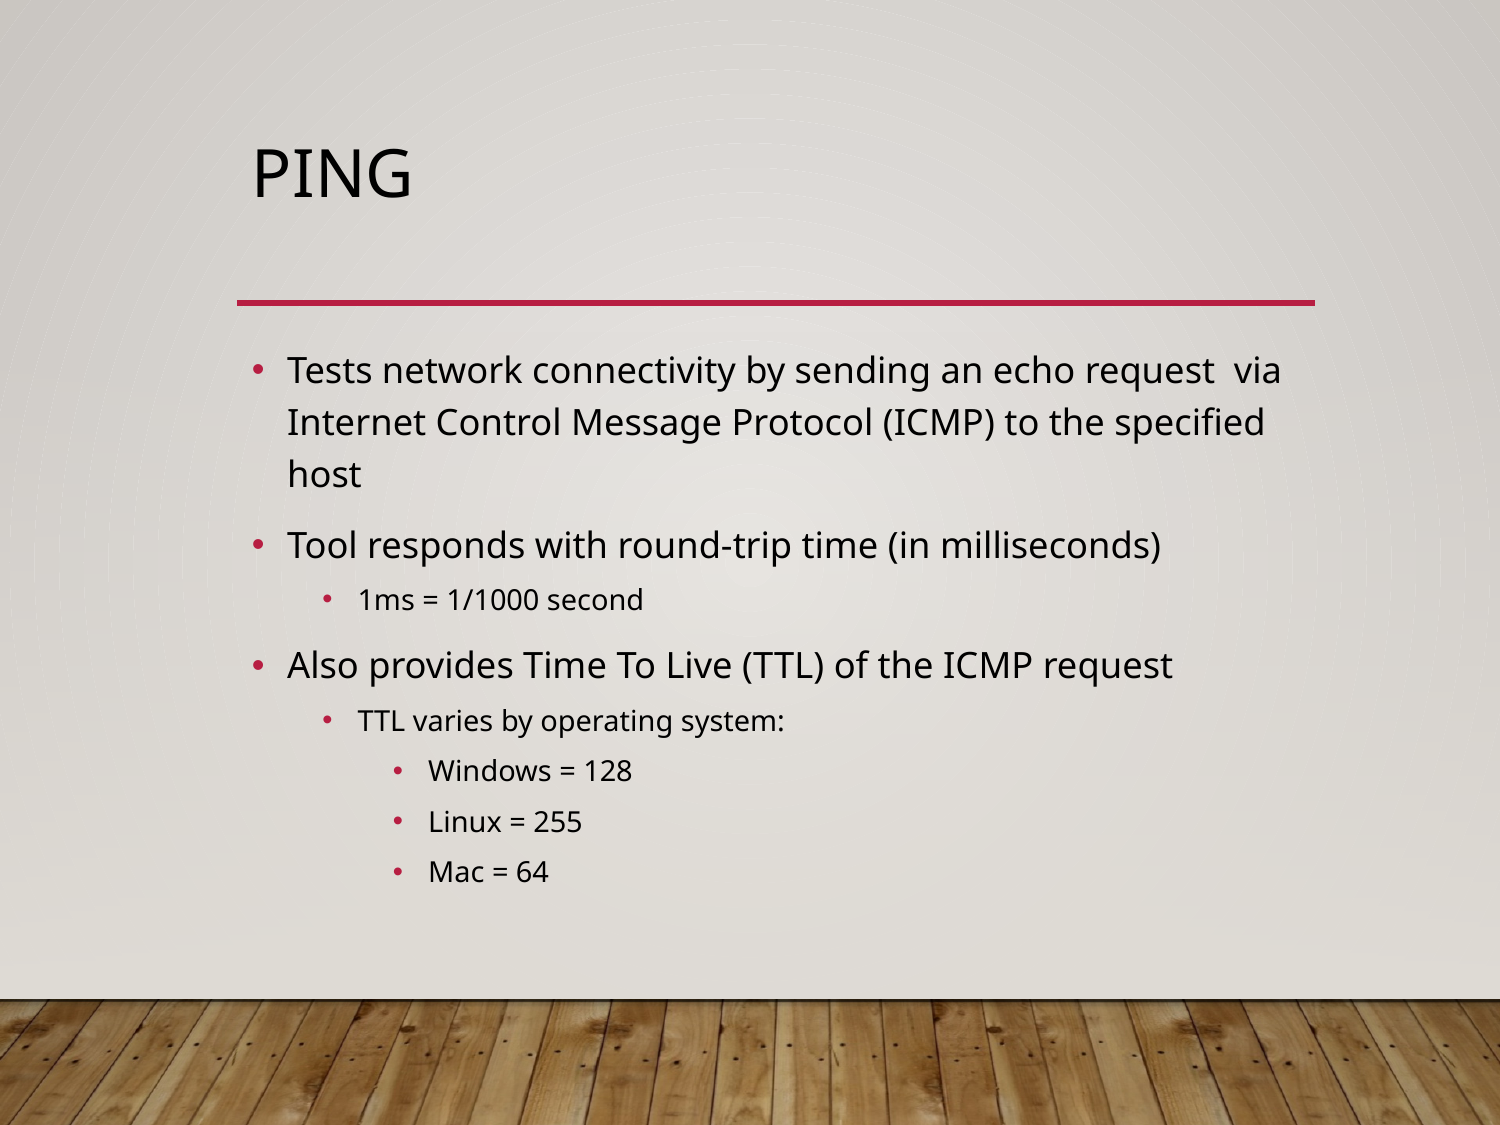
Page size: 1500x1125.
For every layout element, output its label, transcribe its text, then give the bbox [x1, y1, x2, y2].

title ping [236, 131, 1315, 305]
picture [0, 999, 1500, 1125]
list Tests network connectivity by sending an echo request via Internet Control Message Protocol (ICMP) to the specified host Tool responds with round-trip time (in milliseconds) 1ms = 1/1000 second Also provides Time To Live (TTL) of the ICMP request TTL varies by operating system: Windows = 128 Linux = 255 Mac = 64 [236, 330, 1315, 897]
